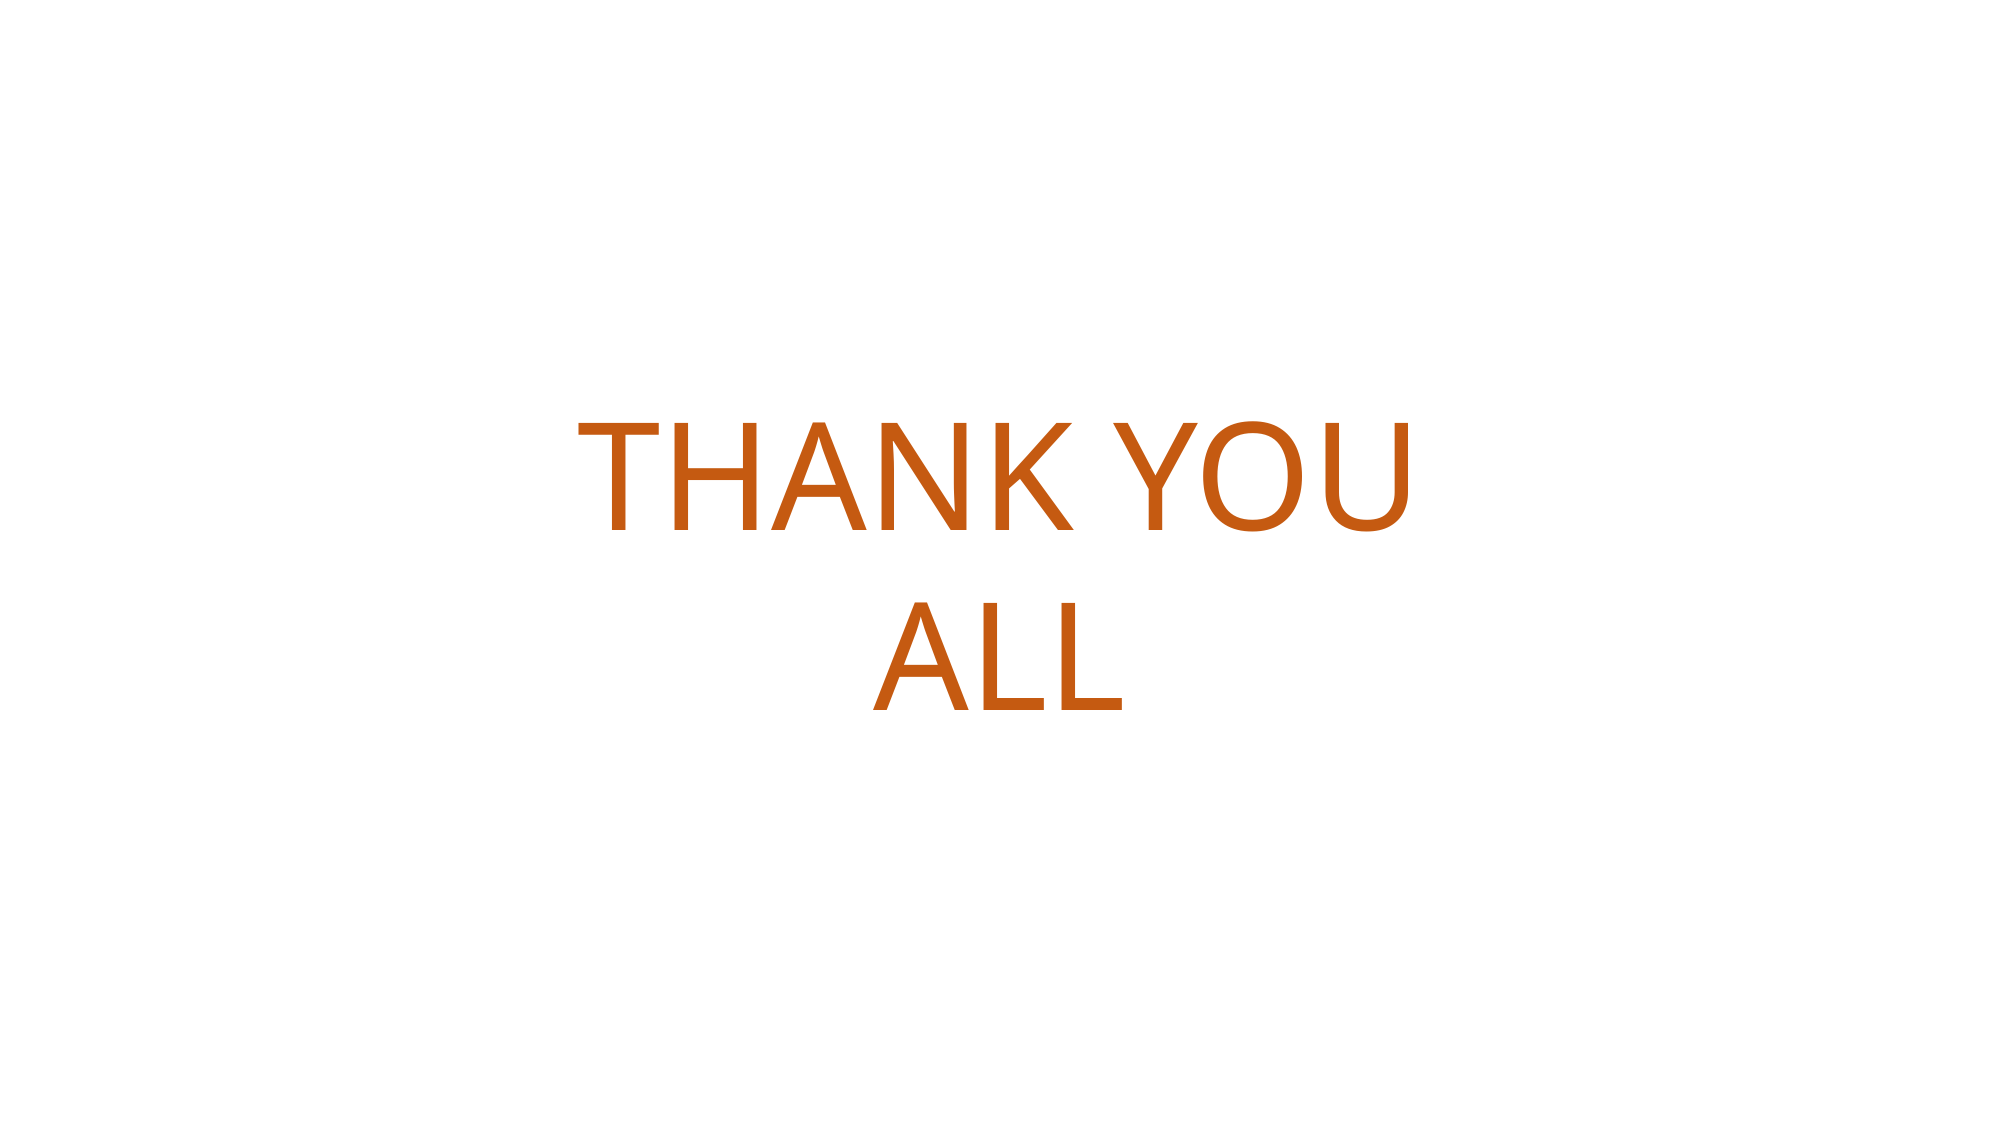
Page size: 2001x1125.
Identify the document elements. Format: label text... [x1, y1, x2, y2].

text_box THANK YOU ALL [499, 373, 1501, 748]
